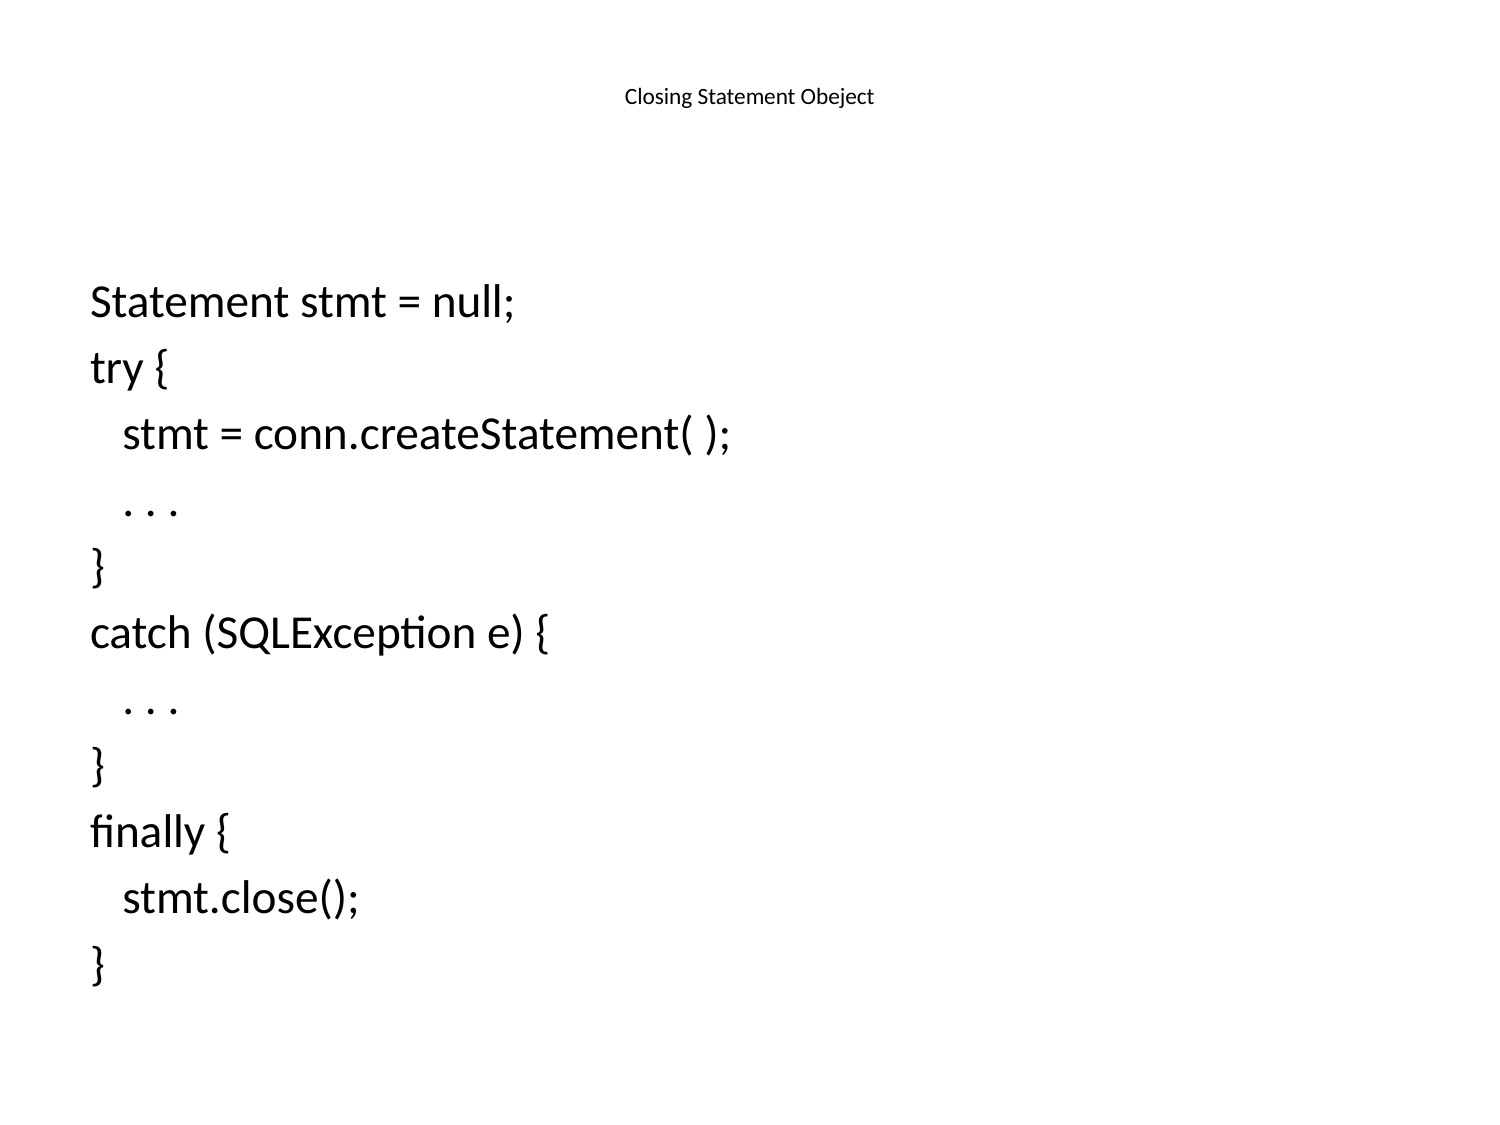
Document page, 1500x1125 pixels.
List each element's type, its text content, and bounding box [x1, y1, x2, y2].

title Closing Statement Obeject [75, 45, 1425, 148]
list Statement stmt = null; try { stmt = conn.createStatement( ); . . . } catch (SQLException e) { . . . } finally { stmt.close(); } [75, 262, 1425, 1005]
